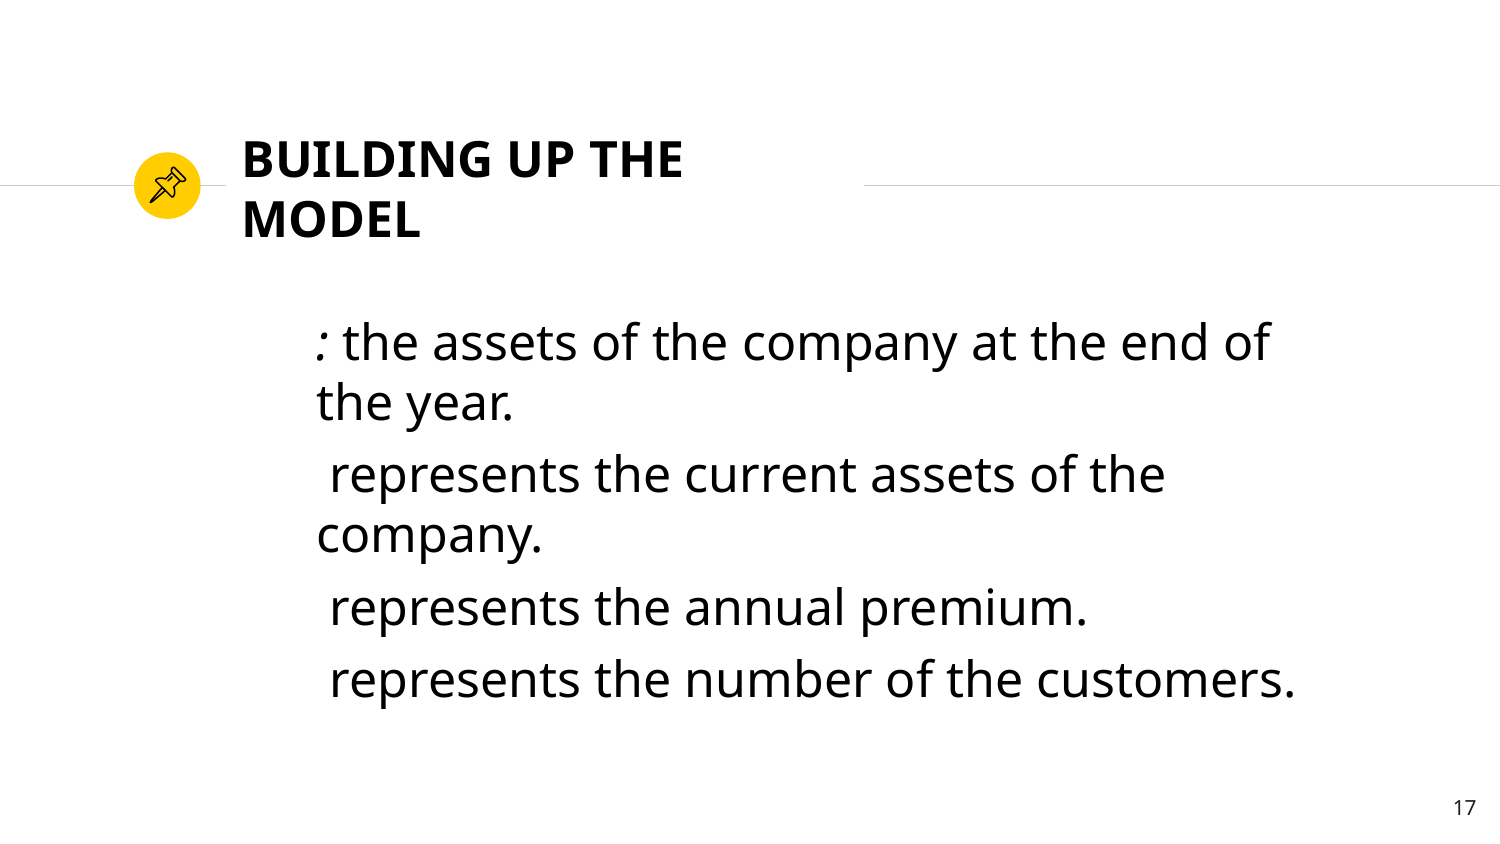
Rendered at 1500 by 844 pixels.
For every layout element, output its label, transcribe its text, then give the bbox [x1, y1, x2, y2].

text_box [150, 166, 186, 203]
title BUILDING UP THE MODEL [226, 151, 863, 223]
slide_number 17 [1401, 779, 1492, 844]
